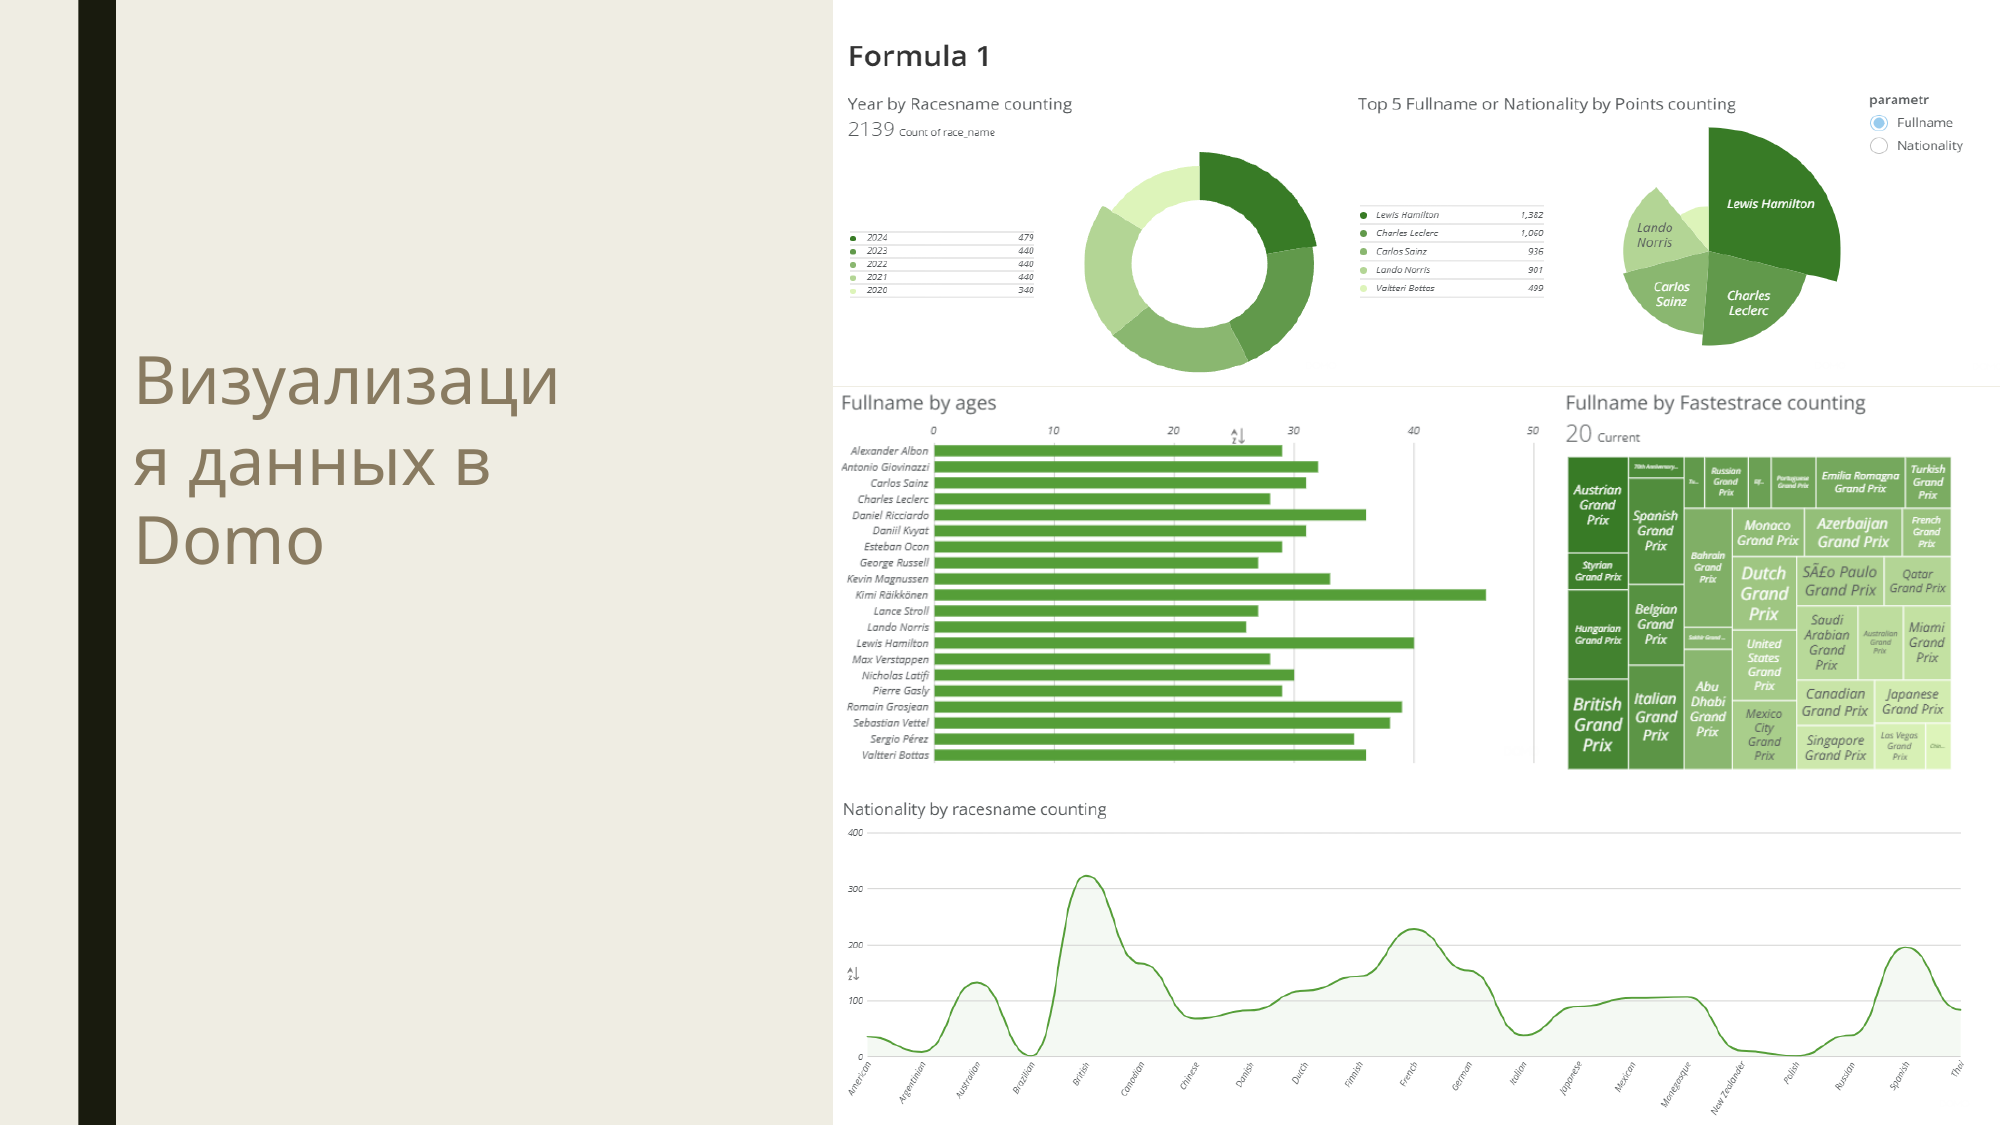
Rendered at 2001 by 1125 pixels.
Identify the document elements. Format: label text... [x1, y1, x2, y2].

text_box Визуализация данных в Domo [119, 331, 592, 586]
picture [833, 0, 2000, 1125]
